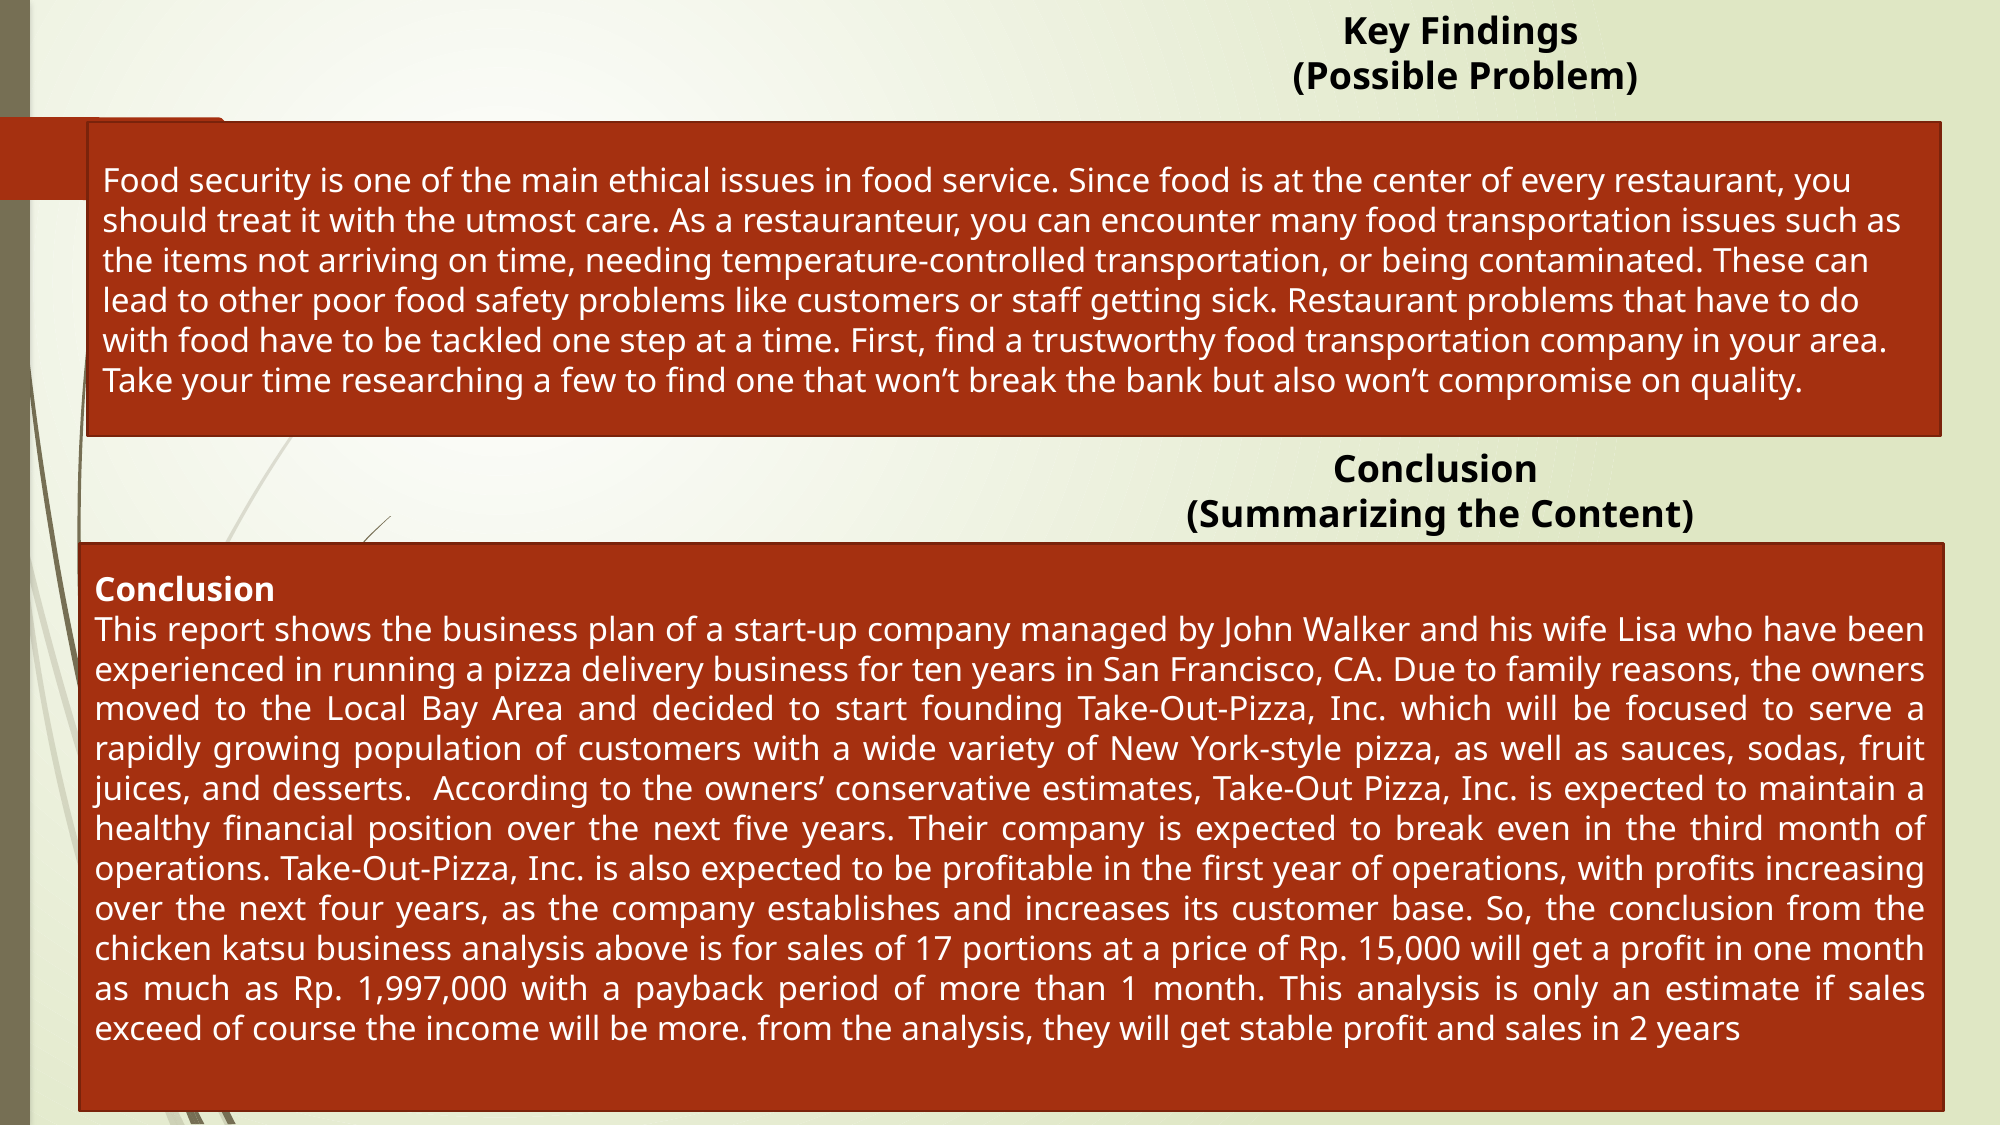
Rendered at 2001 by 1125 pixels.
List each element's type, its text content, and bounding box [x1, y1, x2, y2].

text_box Conclusion This report shows the business plan of a start-up company managed by John Walker and his wife Lisa who have been experienced in running a pizza delivery business for ten years in San Francisco, CA. Due to family reasons, the owners moved to the Local Bay Area and decided to start founding Take-Out-Pizza, Inc. which will be focused to serve a rapidly growing population of customers with a wide variety of New York-style pizza, as well as sauces, sodas, fruit juices, and desserts. According to the owners’ conservative estimates, Take-Out Pizza, Inc. is expected to maintain a healthy financial position over the next five years. Their company is expected to break even in the third month of operations. Take-Out-Pizza, Inc. is also expected to be profitable in the first year of operations, with profits increasing over the next four years, as the company establishes and increases its customer base. So, the conclusion from the chicken katsu business analysis above is for sales of 17 portions at a price of Rp. 15,000 will get a profit in one month as much as Rp. 1,997,000 with a payback period of more than 1 month. This analysis is only an estimate if sales exceed of course the income will be more. from the analysis, they will get stable profit and sales in 2 years [78, 542, 1945, 1112]
text_box Food security is one of the main ethical issues in food service. Since food is at the center of every restaurant, you should treat it with the utmost care. As a restauranteur, you can encounter many food transportation issues such as the items not arriving on time, needing temperature-controlled transportation, or being contaminated. These can lead to other poor food safety problems like customers or staff getting sick. Restaurant problems that have to do with food have to be tackled one step at a time. First, find a trustworthy food transportation company in your area. Take your time researching a few to find one that won’t break the bank but also won’t compromise on quality. [86, 121, 1942, 437]
text_box Conclusion (Summarizing the Content) [940, 437, 1941, 543]
text_box Key Findings (Possible Problem) [965, 0, 1966, 105]
